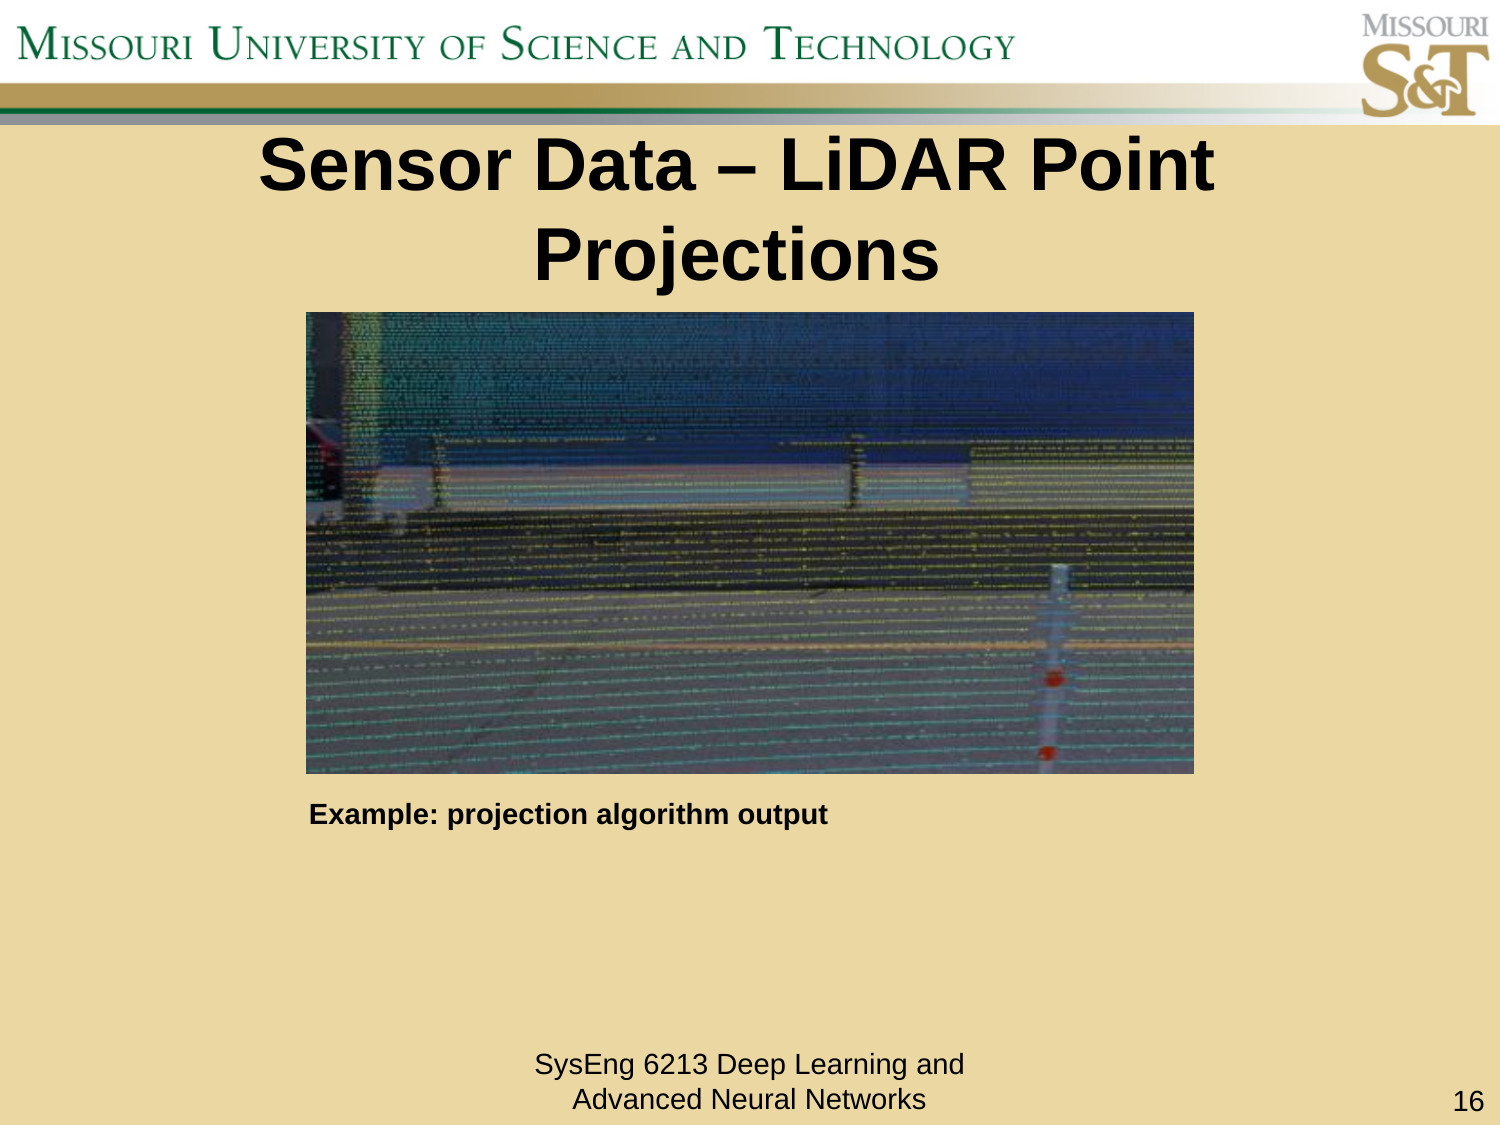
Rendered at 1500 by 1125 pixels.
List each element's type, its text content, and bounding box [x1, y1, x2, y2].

picture [305, 312, 1194, 774]
slide_number 16 [1187, 1074, 1500, 1125]
picture [0, 0, 1500, 125]
footer SysEng 6213 Deep Learning and Advanced Neural Networks [512, 1037, 988, 1113]
list Example: projection algorithm output [293, 787, 1188, 851]
title Sensor Data – LiDAR Point Projections [99, 155, 1376, 256]
